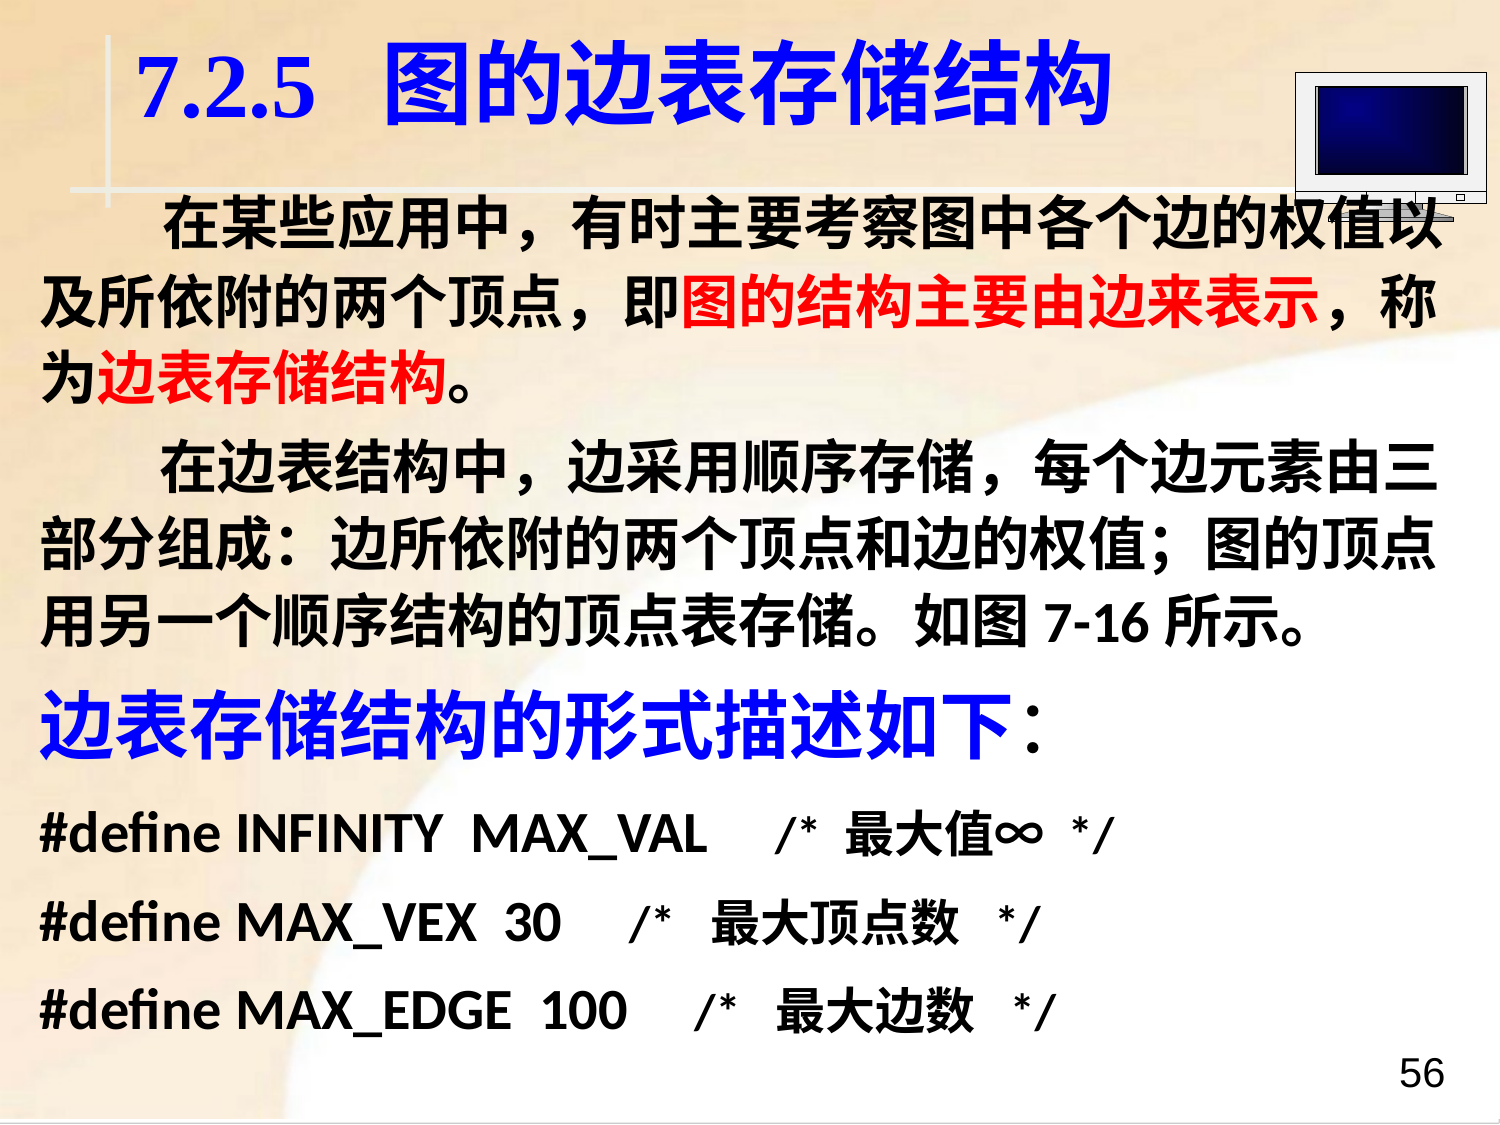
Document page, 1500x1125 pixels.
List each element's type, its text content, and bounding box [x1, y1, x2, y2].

picture [0, 0, 1500, 1125]
list 在某些应用中，有时主要考察图中各个边的权值以及所依附的两个顶点，即图的结构主要由边来表示，称为边表存储结构。 在边表结构中，边采用顺序存储，每个边元素由三部分组成：边所依附的两个顶点和边的权值；图的顶点用另一个顺序结构的顶点表存储。如图7-16所示。 边表存储结构的形式描述如下： #define INFINITY MAX_VAL /* 最大值∞ */ #define MAX_VEX 30 /* 最大顶点数 */ #define MAX_EDGE 100 /* 最大边数 */ [24, 162, 1475, 1083]
title 7.2.5 图的边表存储结构 [112, 24, 1138, 138]
